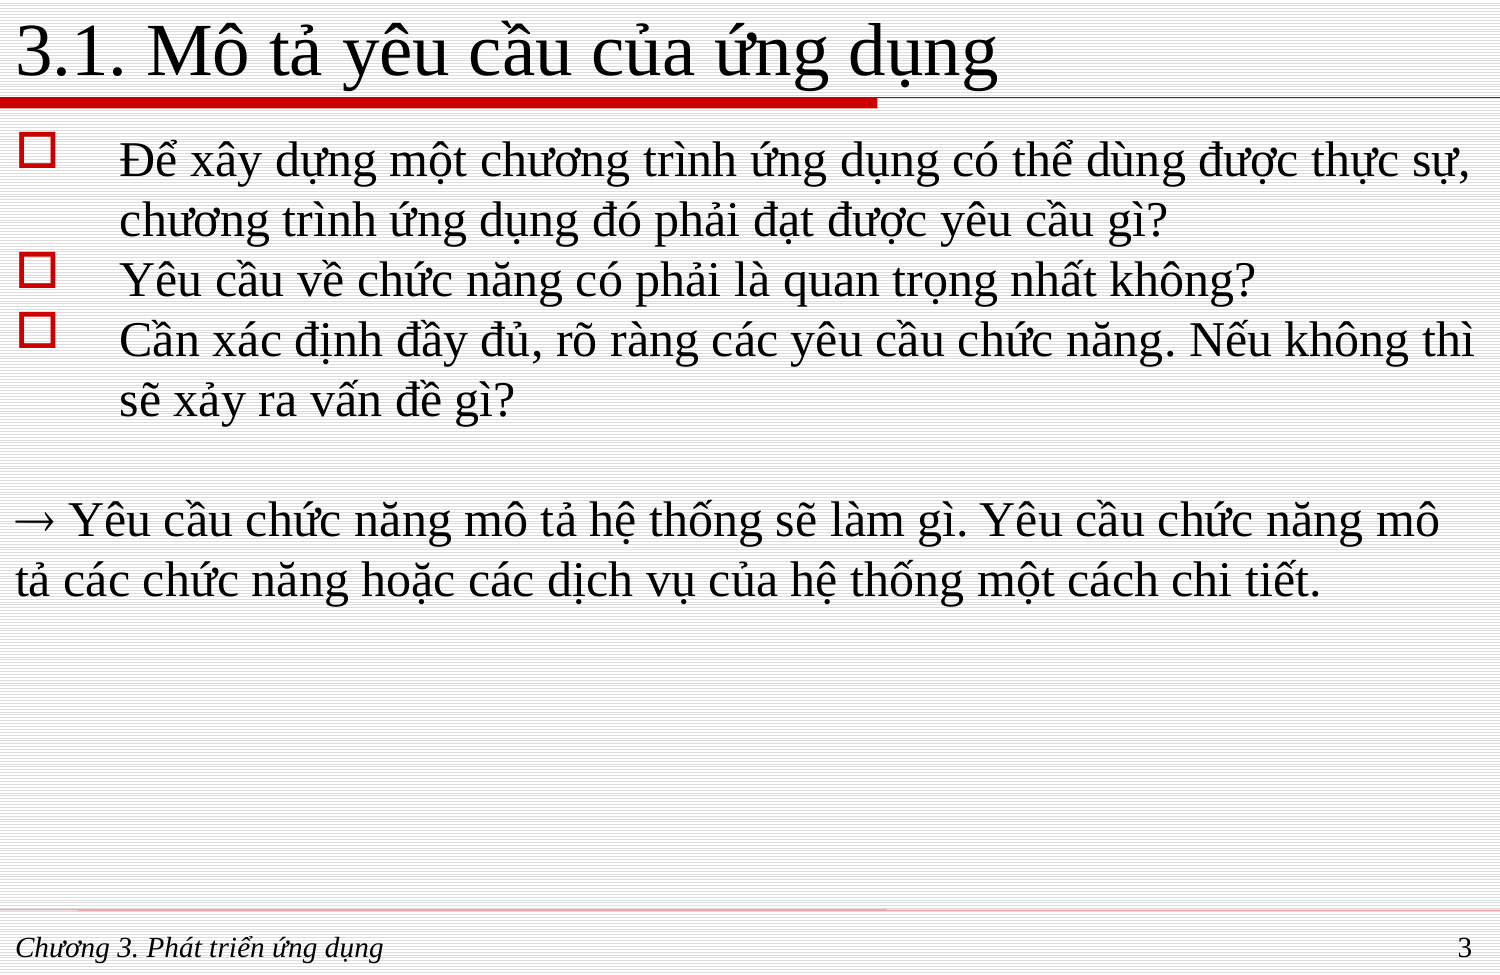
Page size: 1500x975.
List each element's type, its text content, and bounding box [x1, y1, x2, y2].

slide_number 3 [1337, 920, 1488, 967]
list Để xây dựng một chương trình ứng dụng có thể dùng được thực sự, chương trình ứng dụng đó phải đạt được yêu cầu gì? Yêu cầu về chức năng có phải là quan trọng nhất không? Cần xác định đầy đủ, rõ ràng các yêu cầu chức năng. Nếu không thì sẽ xảy ra vấn đề gì?  Yêu cầu chức năng mô tả hệ thống sẽ làm gì. Yêu cầu chức năng mô tả các chức năng hoặc các dịch vụ của hệ thống một cách chi tiết. [0, 119, 1500, 900]
footer Chương 3. Phát triển ứng dụng [0, 920, 1225, 965]
title 3.1. Mô tả yêu cầu của ứng dụng [0, 10, 1500, 98]
